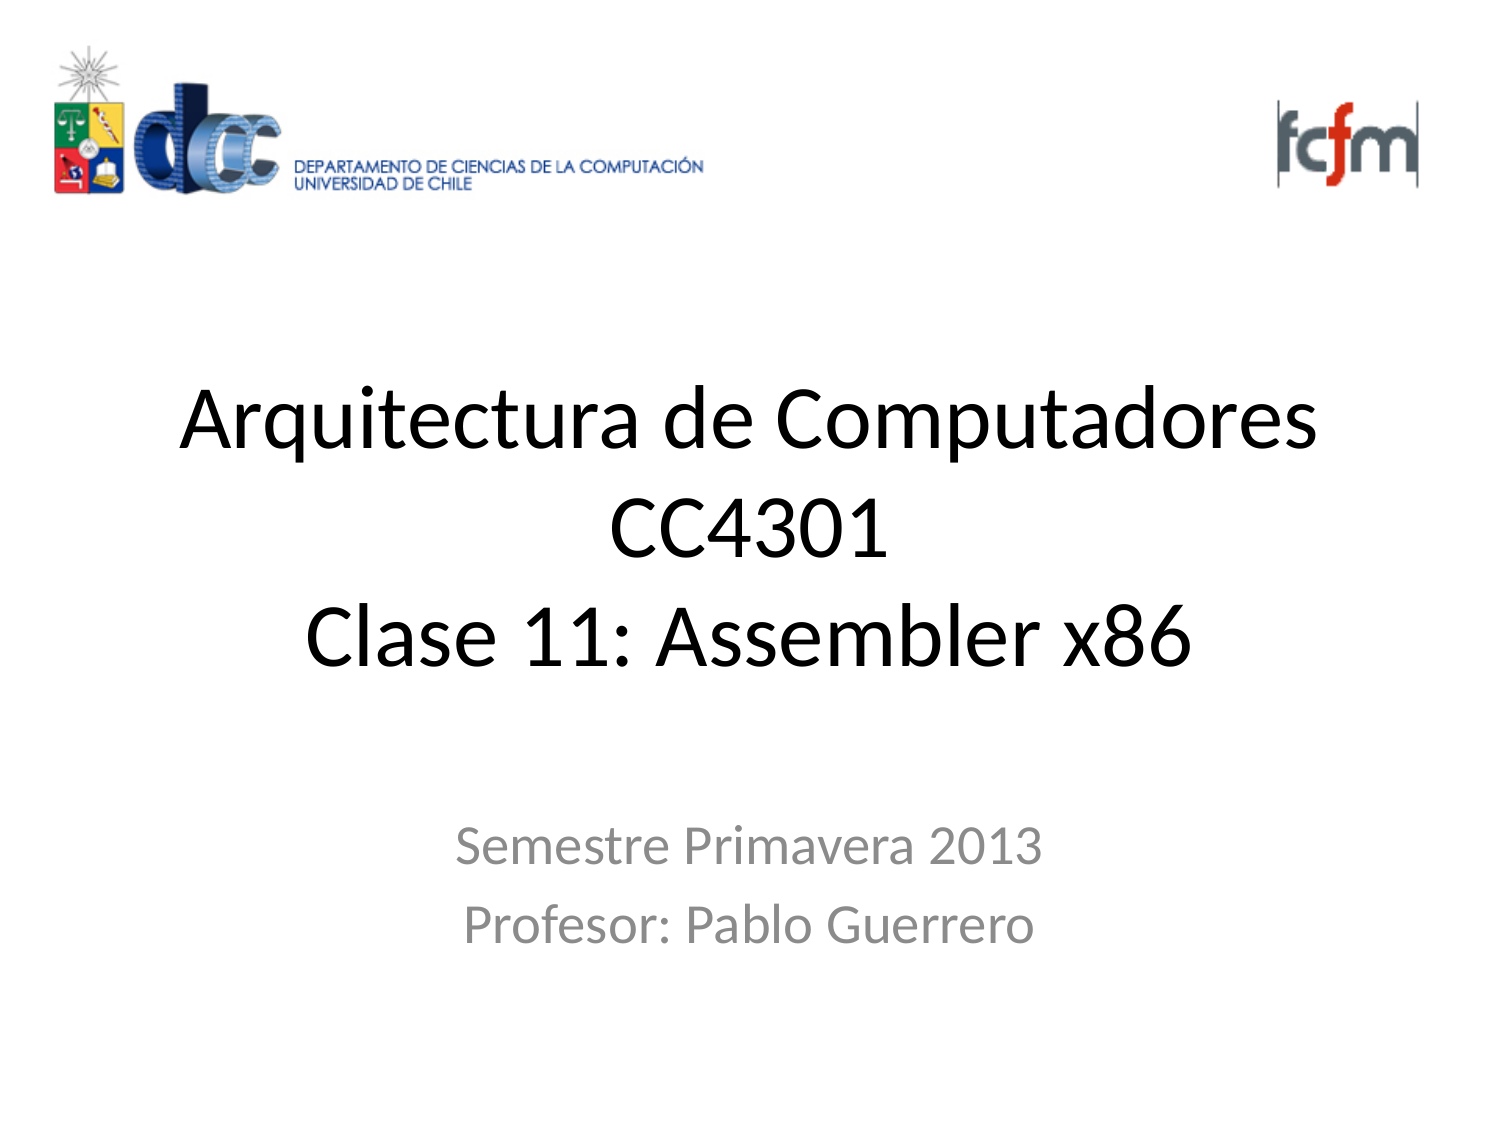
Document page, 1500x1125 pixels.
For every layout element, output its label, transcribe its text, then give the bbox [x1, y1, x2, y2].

subtitle Semestre Primavera 2013 Profesor: Pablo Guerrero [225, 800, 1275, 963]
picture [49, 24, 705, 215]
title Arquitectura de Computadores CC4301 Clase 11: Assembler x86 [112, 349, 1388, 693]
picture [1231, 0, 1426, 209]
